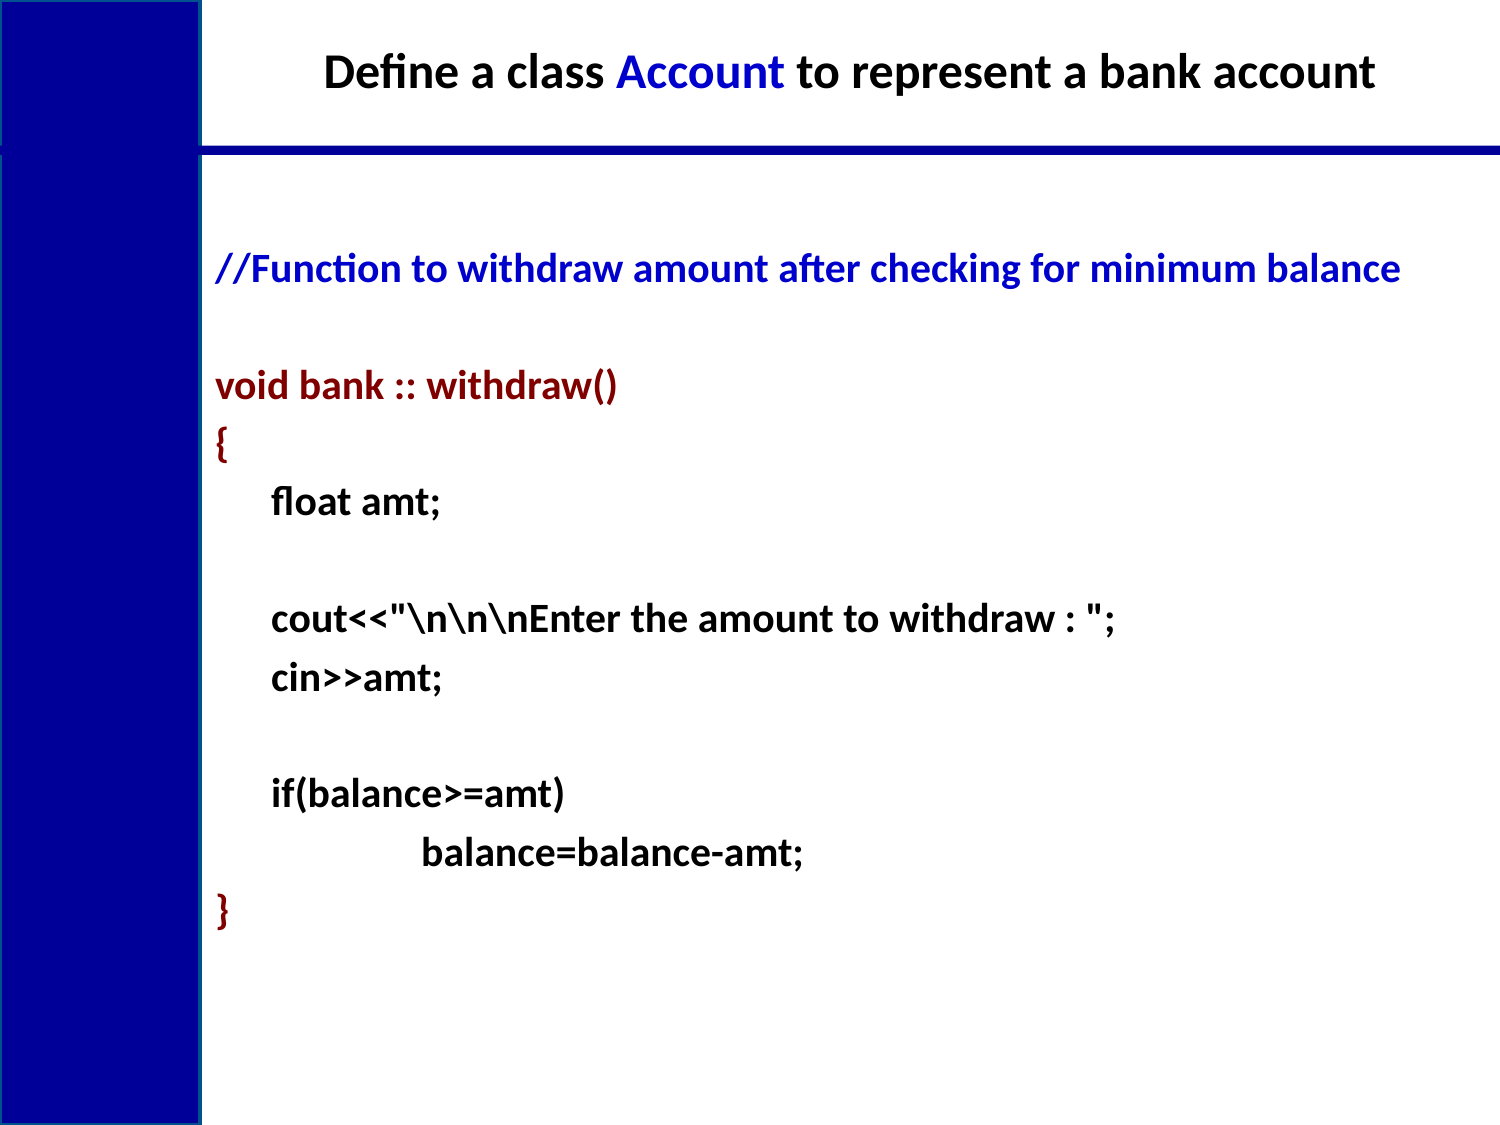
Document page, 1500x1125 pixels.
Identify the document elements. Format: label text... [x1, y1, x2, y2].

title Define a class Account to represent a bank account [200, 12, 1500, 125]
list //Function to withdraw amount after checking for minimum balance void bank :: withdraw() { float amt; cout<<"\n\n\nEnter the amount to withdraw : "; cin>>amt; if(balance>=amt) balance=balance-amt; } [200, 174, 1500, 1005]
